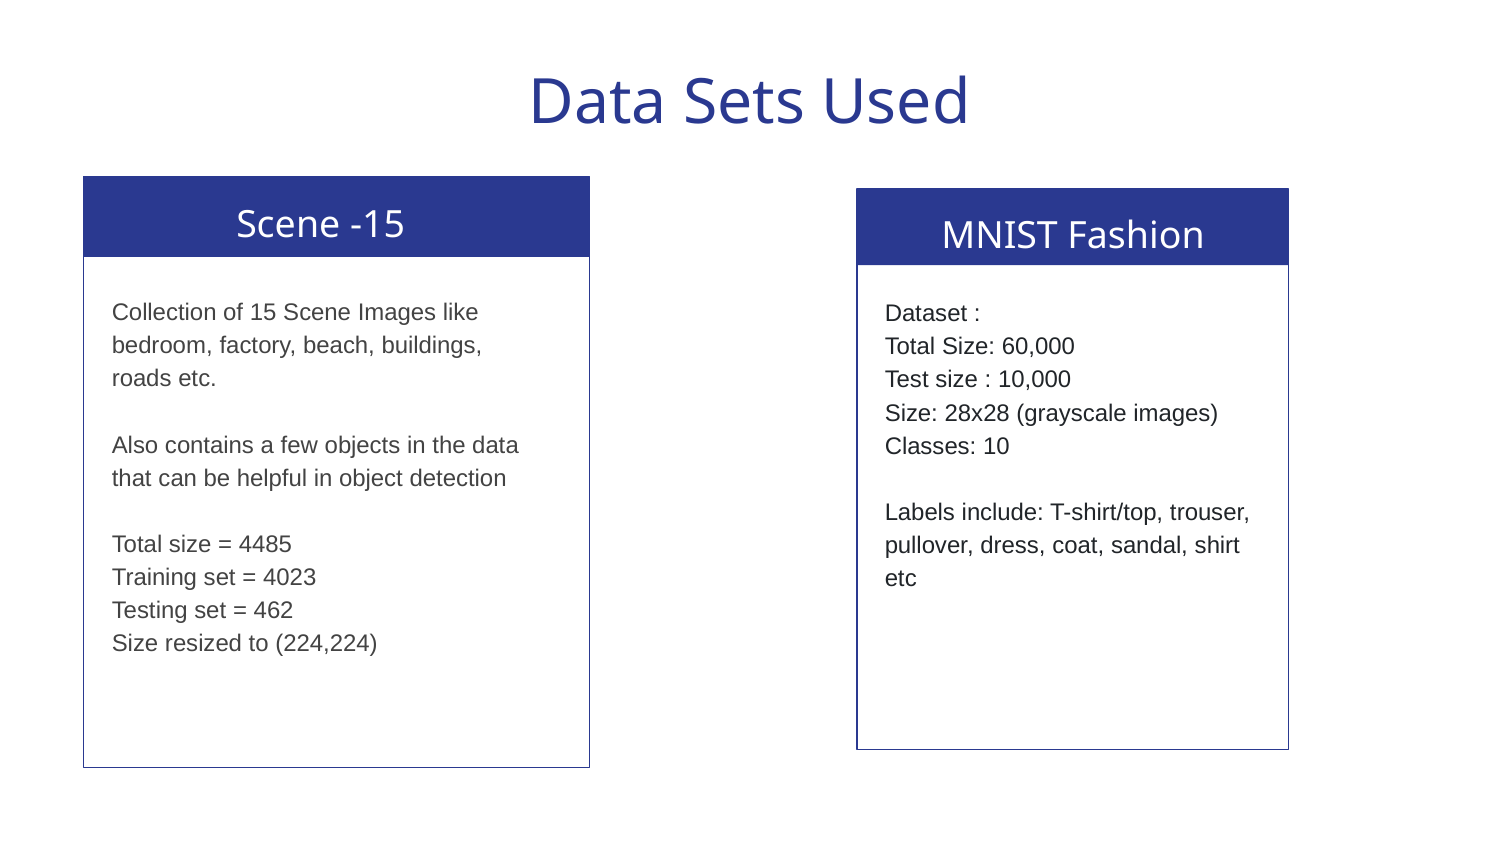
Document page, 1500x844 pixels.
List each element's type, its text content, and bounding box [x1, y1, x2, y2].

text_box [83, 176, 590, 768]
title Data Sets Used [51, 46, 1449, 146]
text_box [856, 188, 1290, 750]
